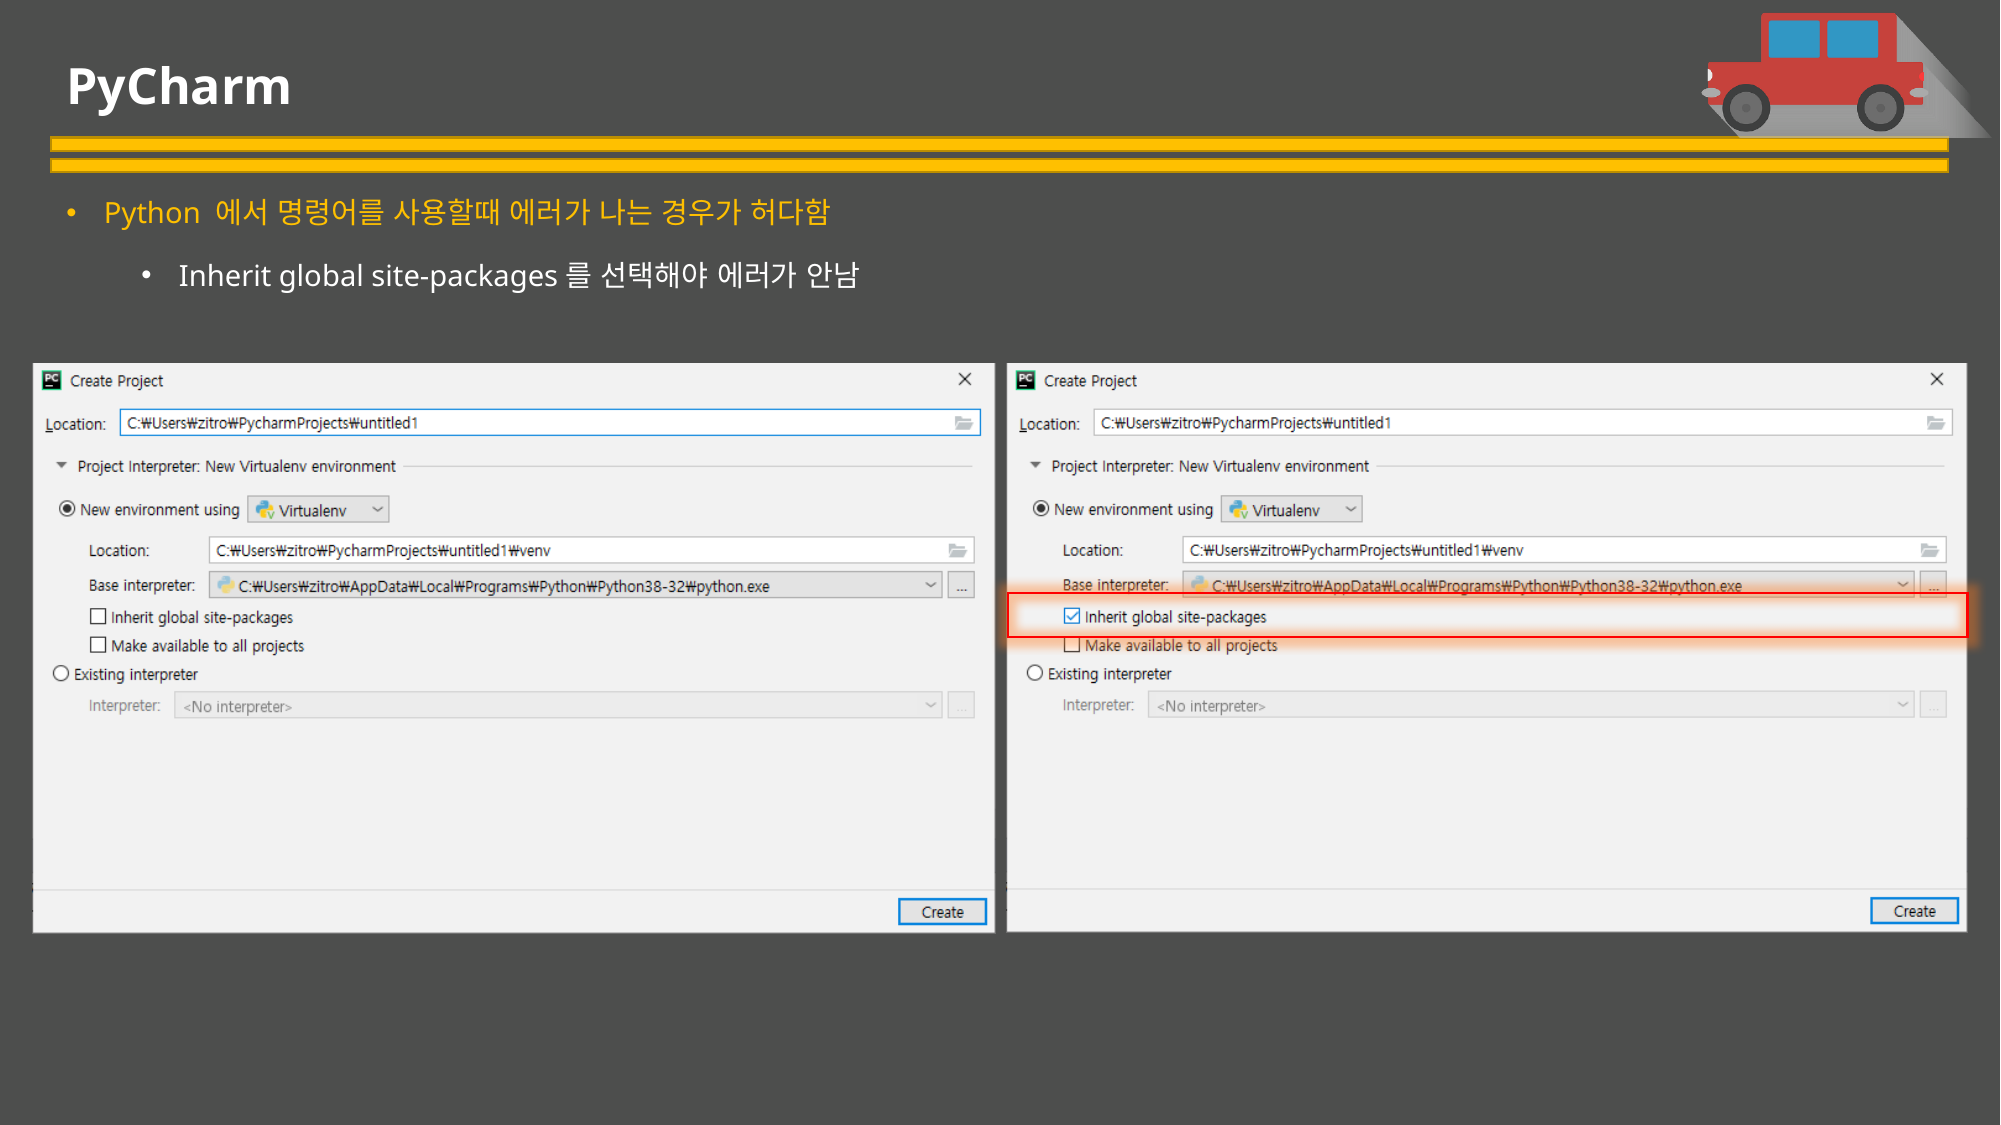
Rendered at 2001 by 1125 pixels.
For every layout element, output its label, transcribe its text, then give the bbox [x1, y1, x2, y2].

picture [1695, 1, 2000, 138]
list Python 에서 명령어를 사용할때 에러가 나는 경우가 허다함 Inherit global site-packages를 선택해야 에러가 안남 [51, 651, 1949, 1103]
title PyCharm [51, 39, 1949, 138]
list Python 에서 명령어를 사용할때 에러가 나는 경우가 허다함 Inherit global site-packages를 선택해야 에러가 안남 [51, 169, 1949, 581]
picture [32, 363, 996, 934]
picture [1005, 363, 1968, 933]
